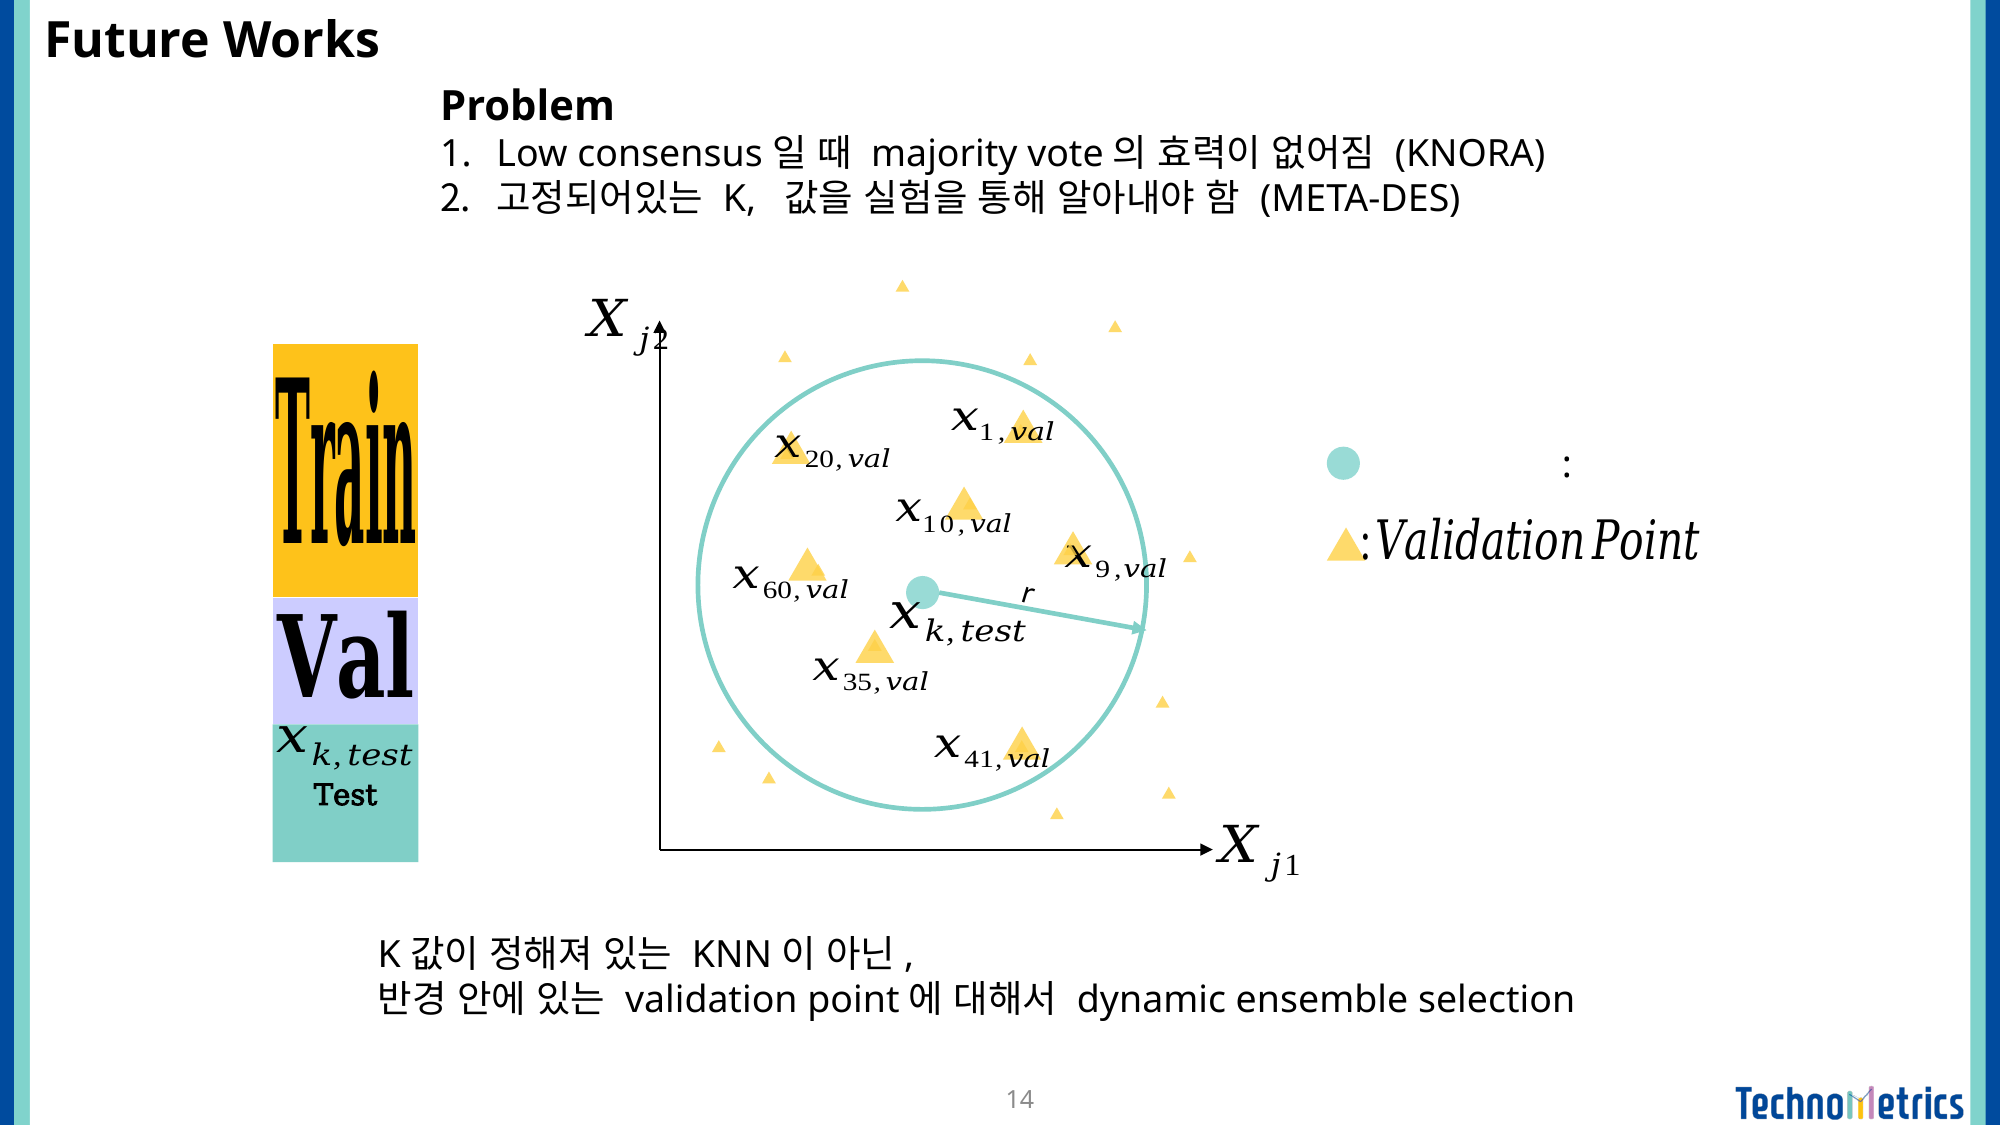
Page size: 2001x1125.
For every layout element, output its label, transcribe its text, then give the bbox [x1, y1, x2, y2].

text_box [893, 277, 912, 293]
text_box K값이 정해져 있는 KNN이 아닌, 반경 안에 있는 validation point에 대해서 dynamic ensemble selection [362, 922, 1591, 1028]
text_box [1324, 525, 1368, 562]
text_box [659, 320, 1213, 850]
text_box Future Works [29, 0, 395, 75]
picture [1720, 1075, 1986, 1125]
text_box [1325, 445, 1362, 481]
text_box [272, 344, 419, 863]
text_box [939, 592, 1147, 631]
